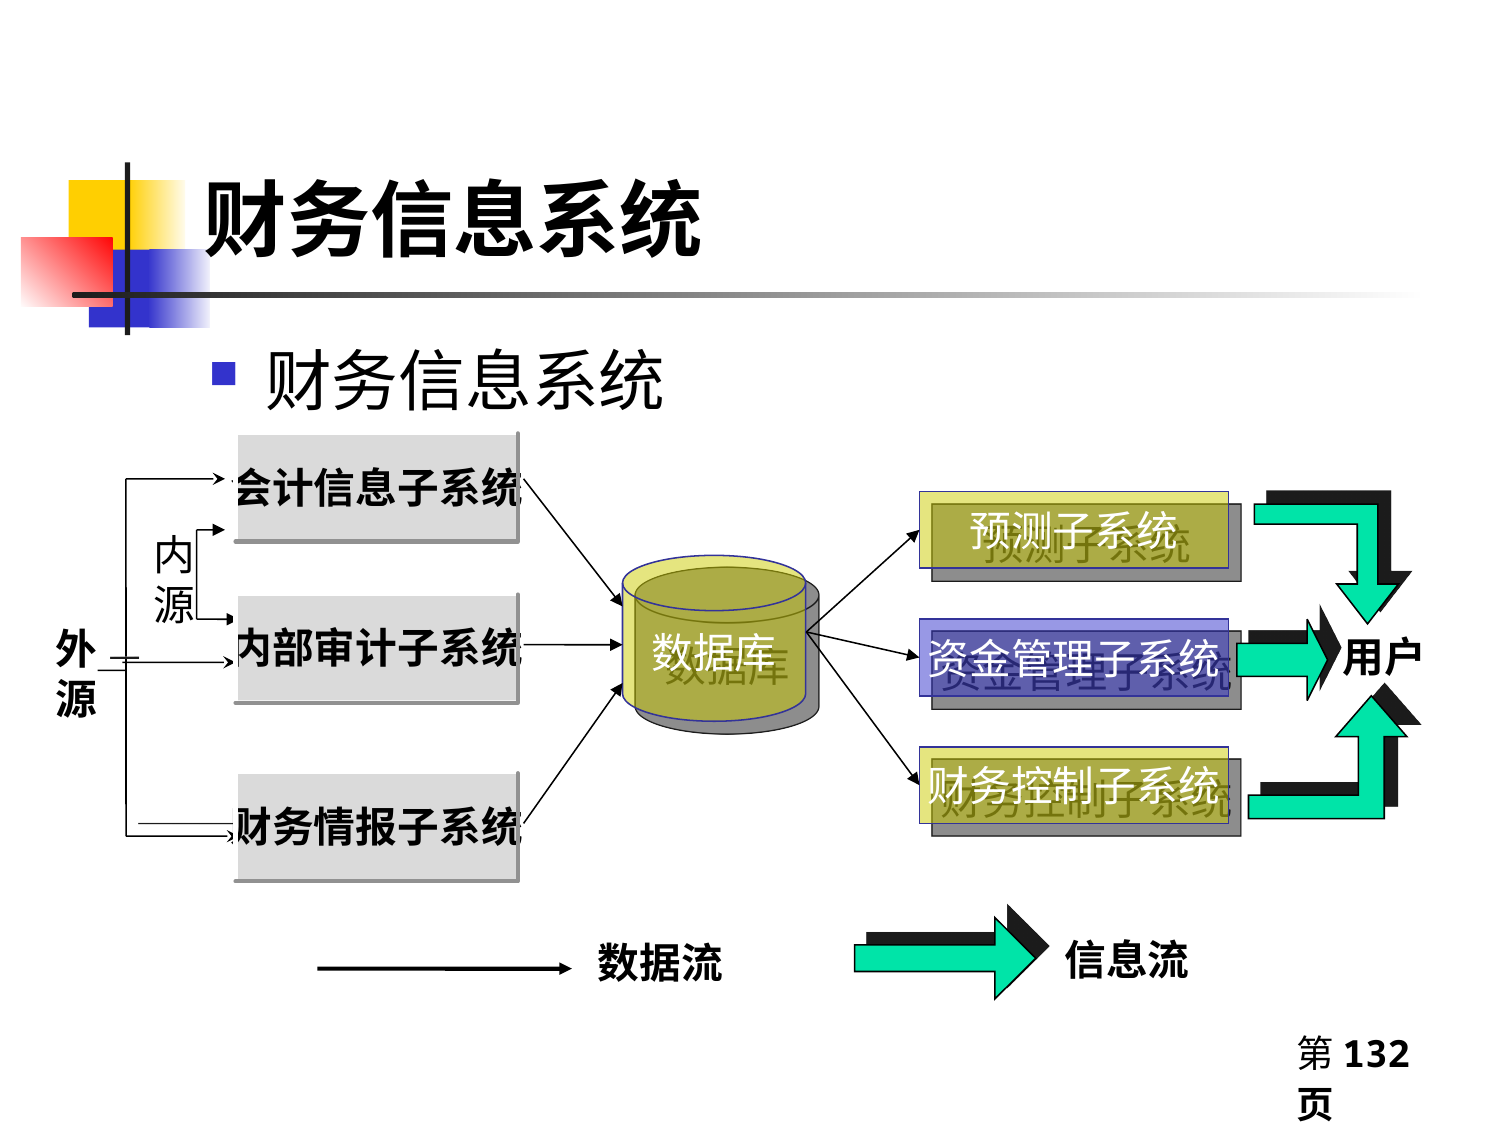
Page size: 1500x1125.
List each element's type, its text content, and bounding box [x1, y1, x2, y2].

list 财务信息系统 [193, 330, 1470, 1007]
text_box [40, 432, 1442, 1000]
title 财务信息系统 [188, 34, 1468, 276]
